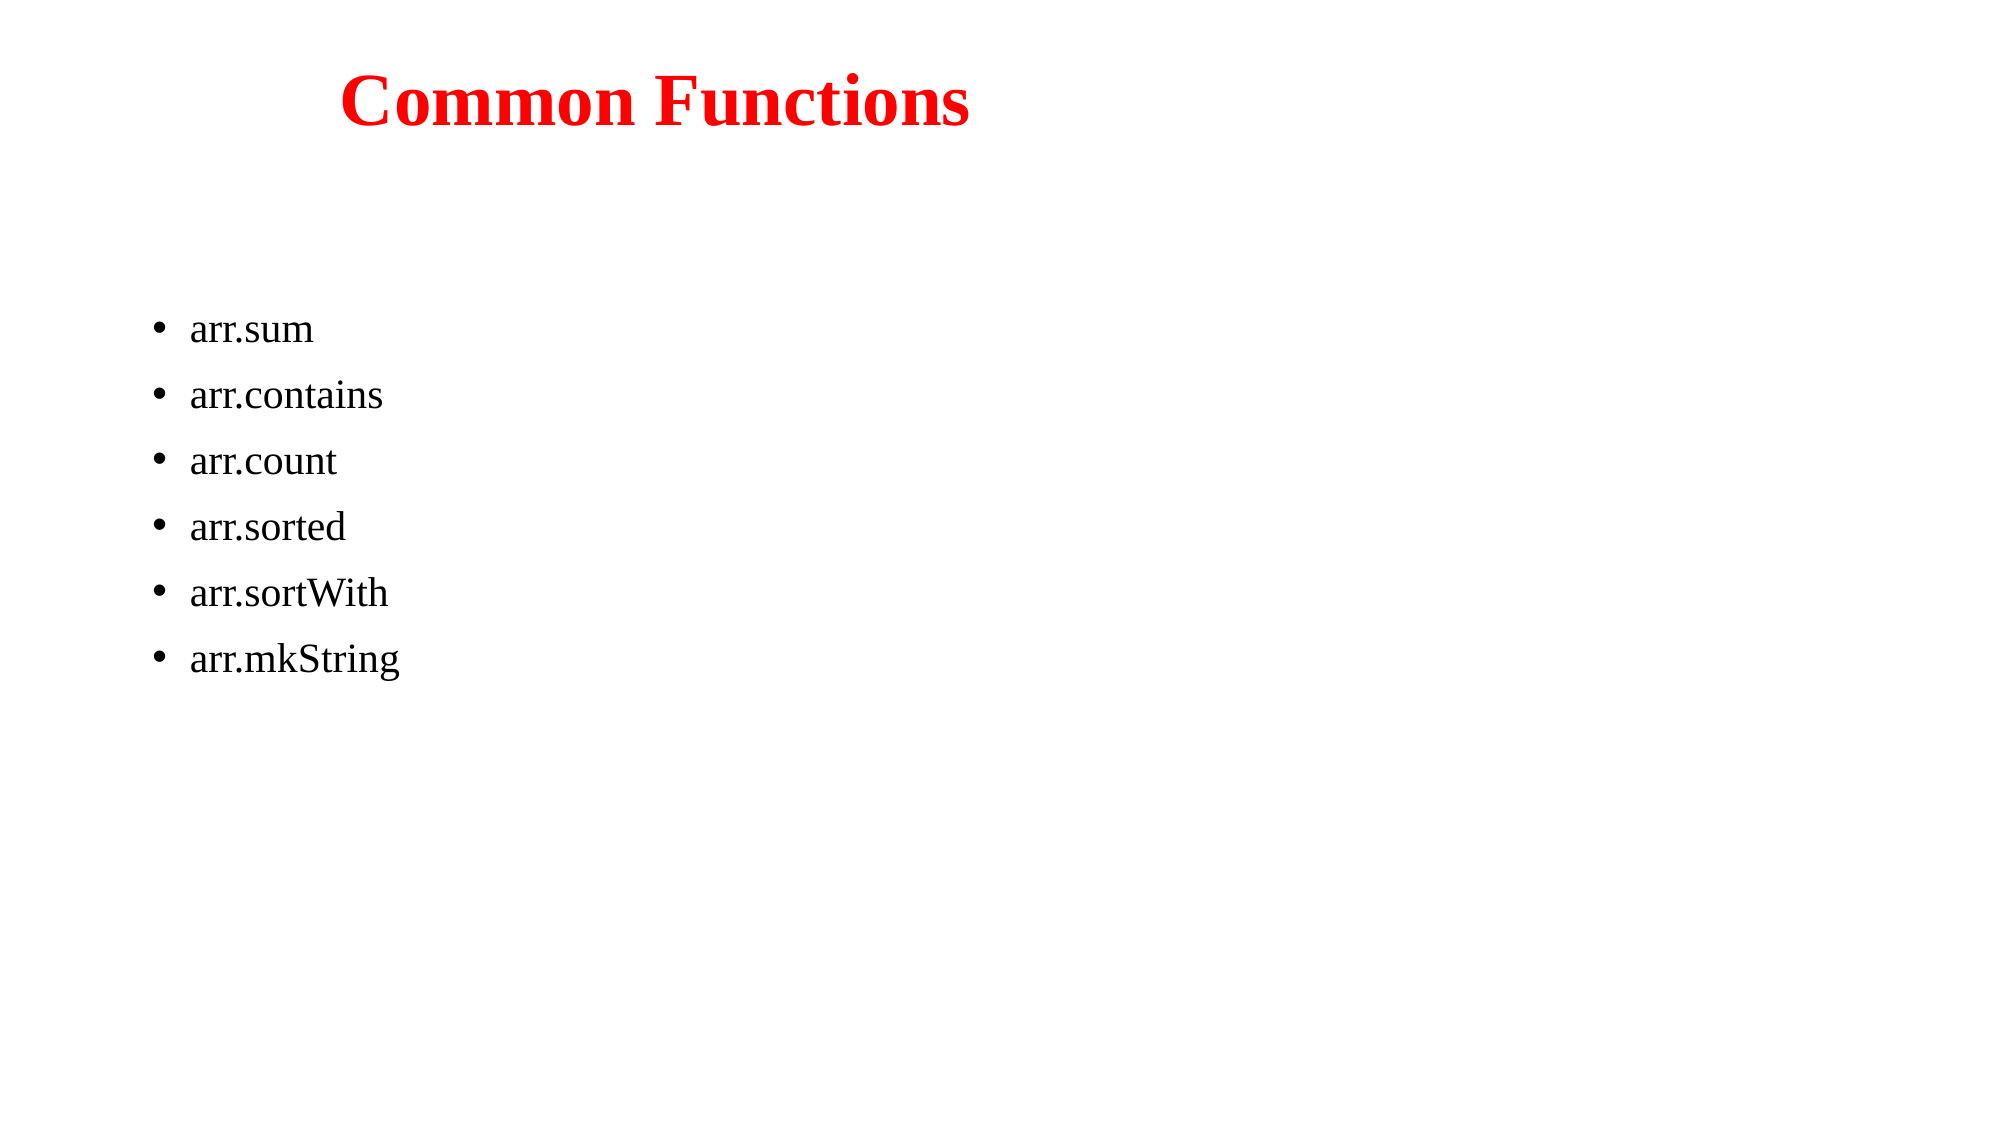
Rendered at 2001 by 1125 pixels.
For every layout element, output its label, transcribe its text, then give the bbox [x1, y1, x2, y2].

list arr.sum arr.contains arr.count arr.sorted arr.sortWith arr.mkString [137, 299, 1863, 1014]
title Common Functions [324, 24, 1675, 179]
